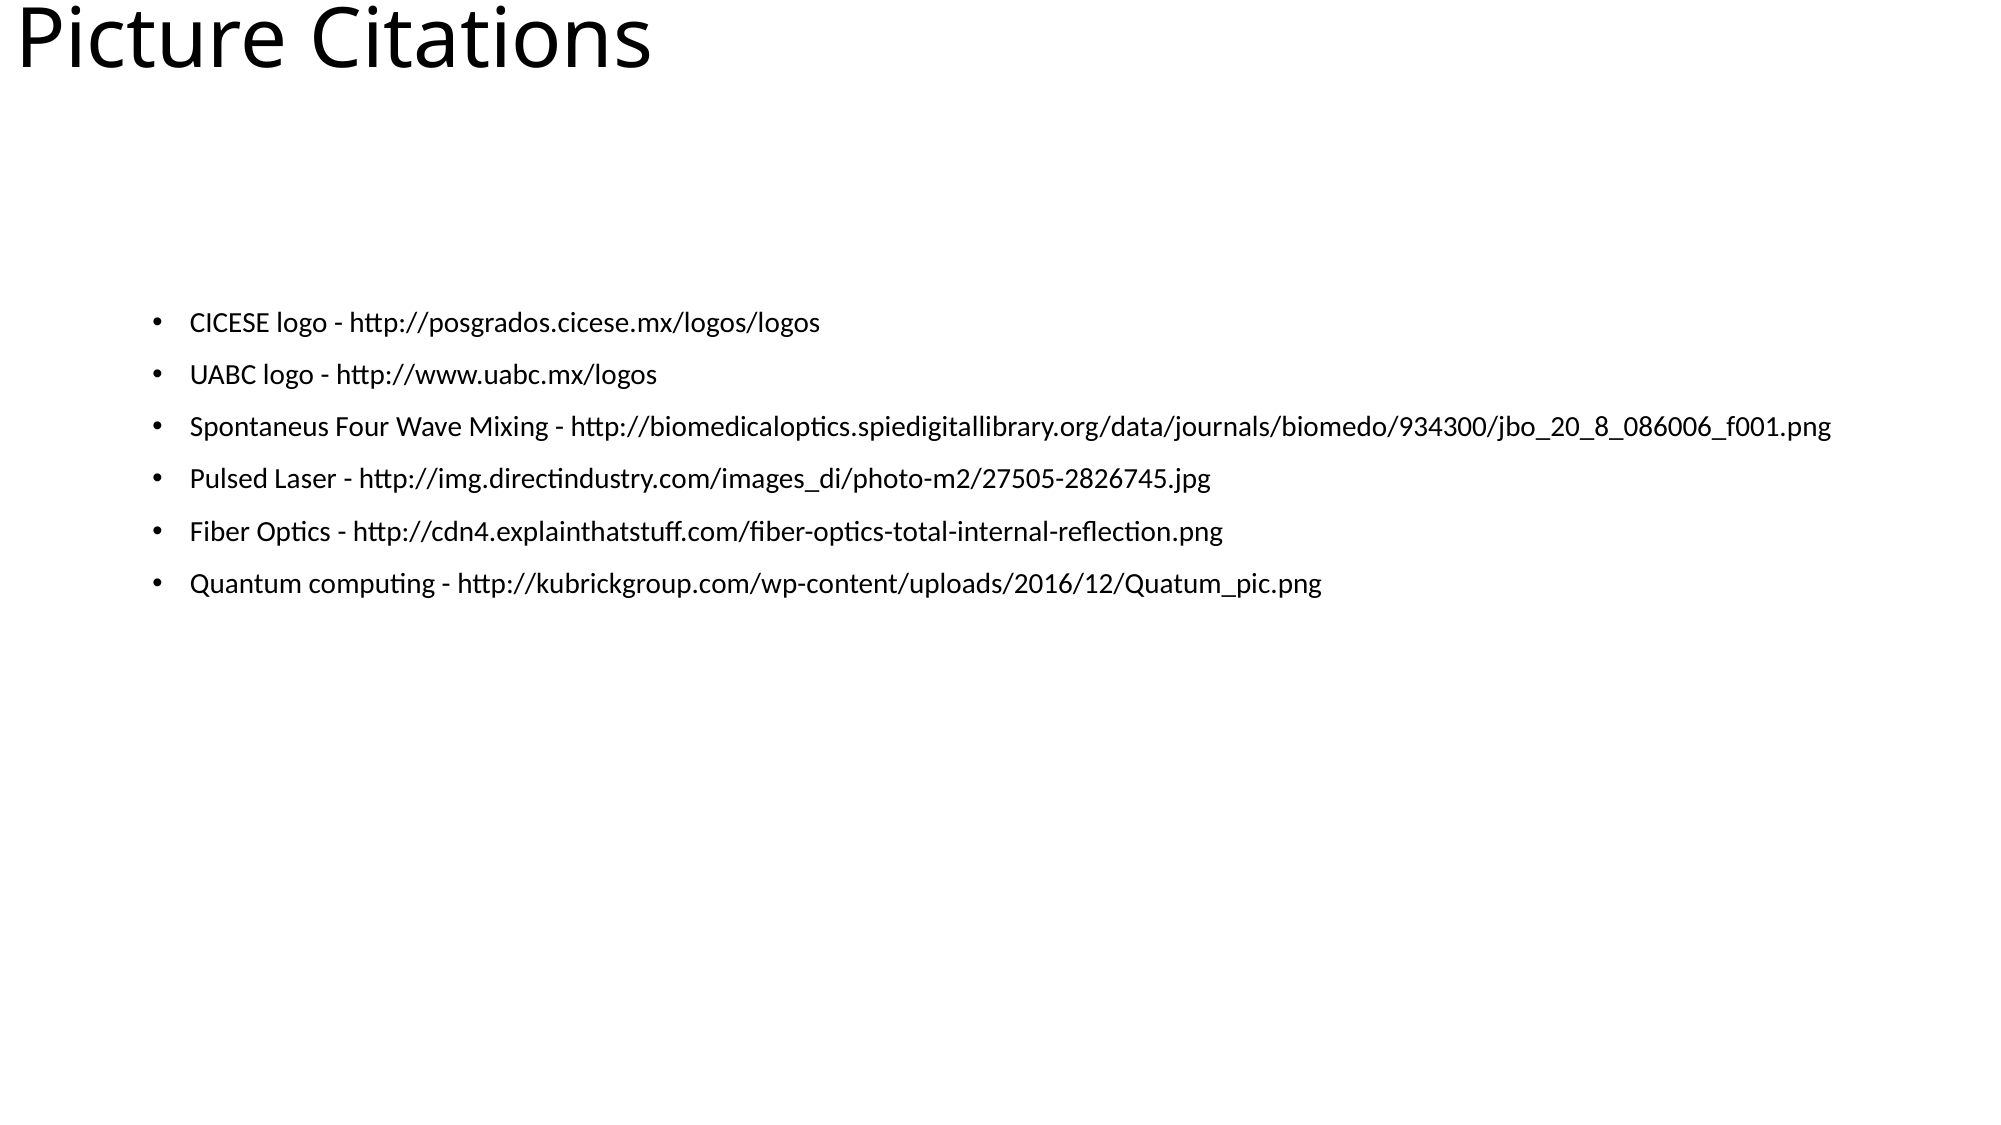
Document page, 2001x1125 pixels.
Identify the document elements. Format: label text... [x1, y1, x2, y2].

title Picture Citations [0, 0, 672, 81]
list CICESE logo - http://posgrados.cicese.mx/logos/logos UABC logo - http://www.uabc.mx/logos Spontaneus Four Wave Mixing - http://biomedicaloptics.spiedigitallibrary.org/data/journals/biomedo/934300/jbo_20_8_086006_f001.png Pulsed Laser - http://img.directindustry.com/images_di/photo-m2/27505-2826745.jpg Fiber Optics - http://cdn4.explainthatstuff.com/fiber-optics-total-internal-reflection.png Quantum computing - http://kubrickgroup.com/wp-content/uploads/2016/12/Quatum_pic.png [137, 299, 1863, 1014]
